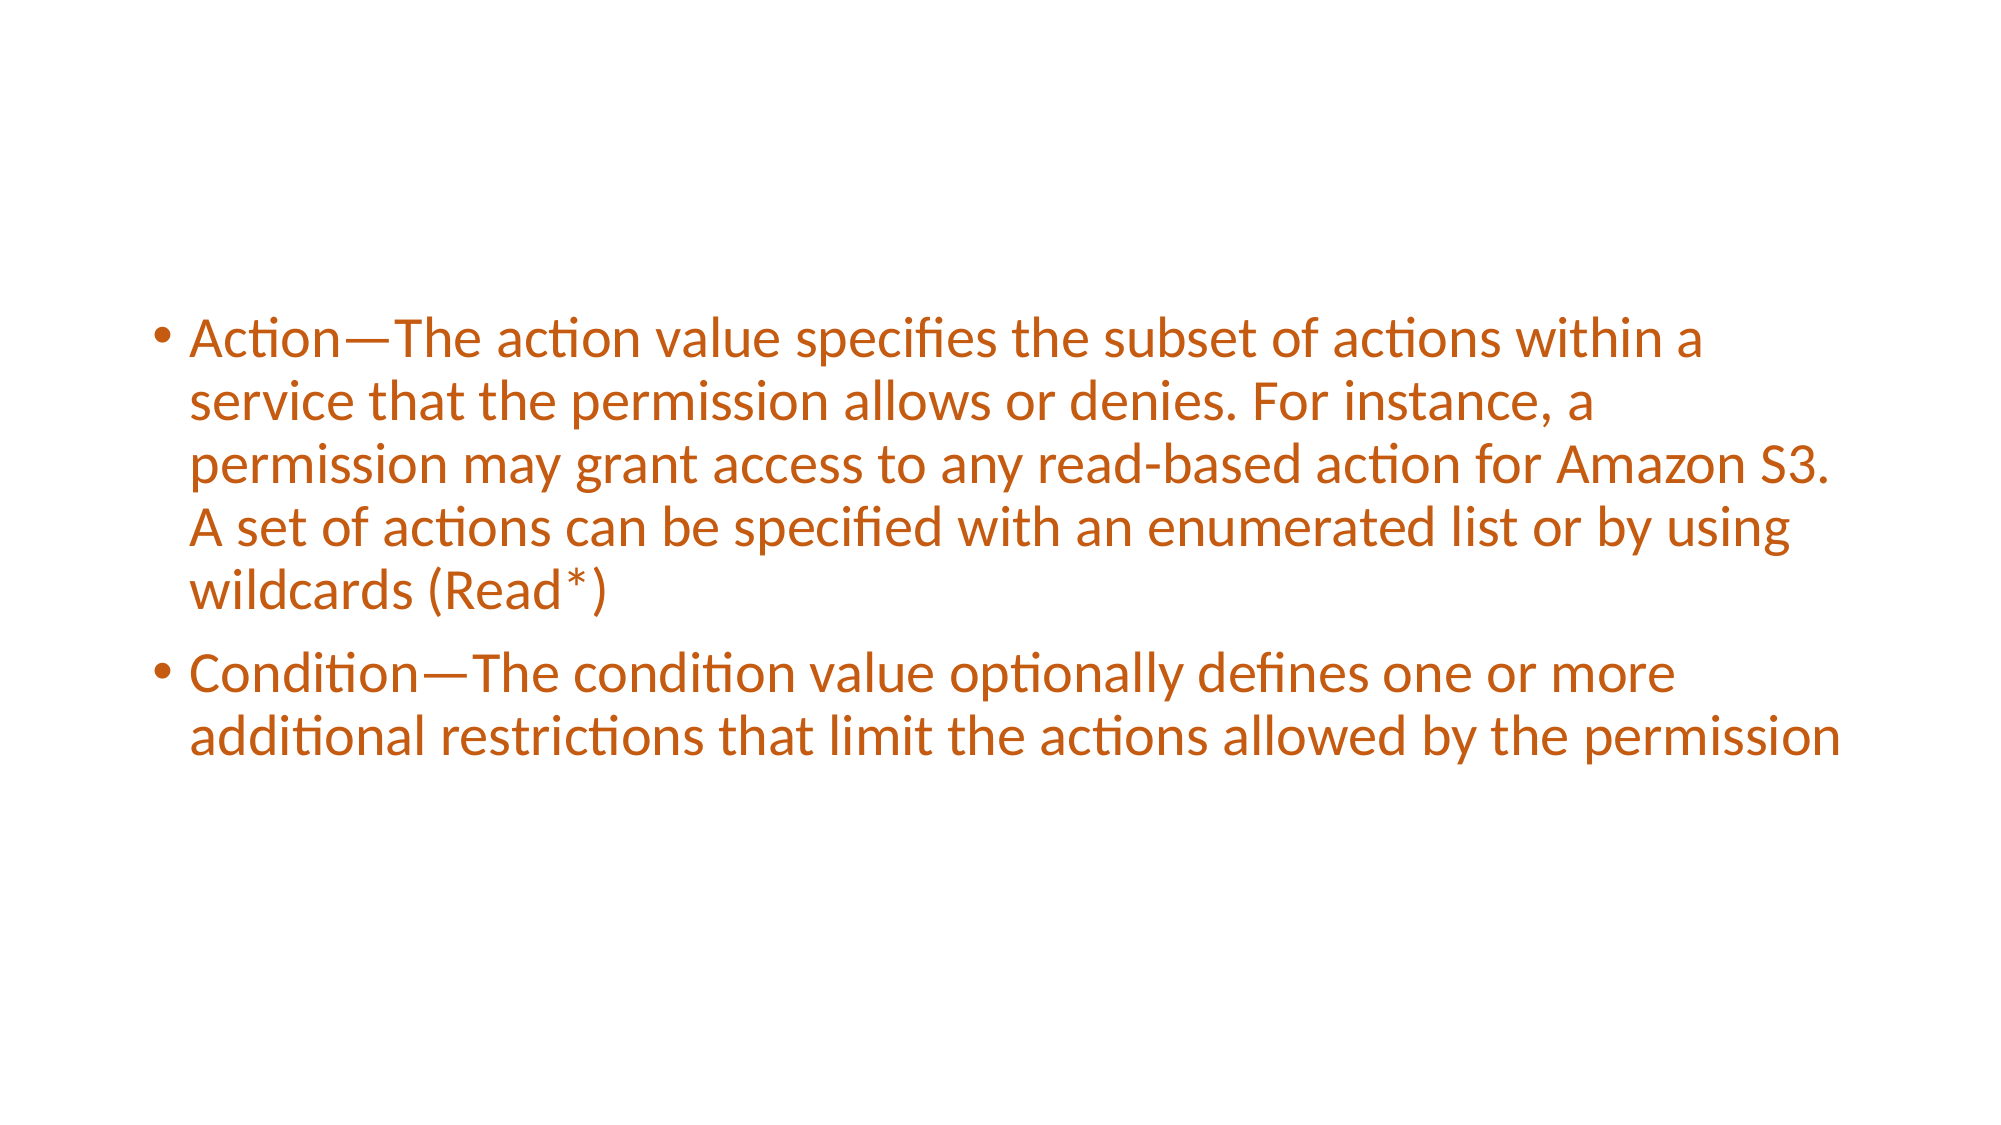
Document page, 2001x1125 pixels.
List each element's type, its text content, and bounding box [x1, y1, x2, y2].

list Action—The action value specifies the subset of actions within a service that the permission allows or denies. For instance, a permission may grant access to any read-based action for Amazon S3. A set of actions can be specified with an enumerated list or by using wildcards (Read*) Condition—The condition value optionally defines one or more additional restrictions that limit the actions allowed by the permission [137, 299, 1863, 1014]
